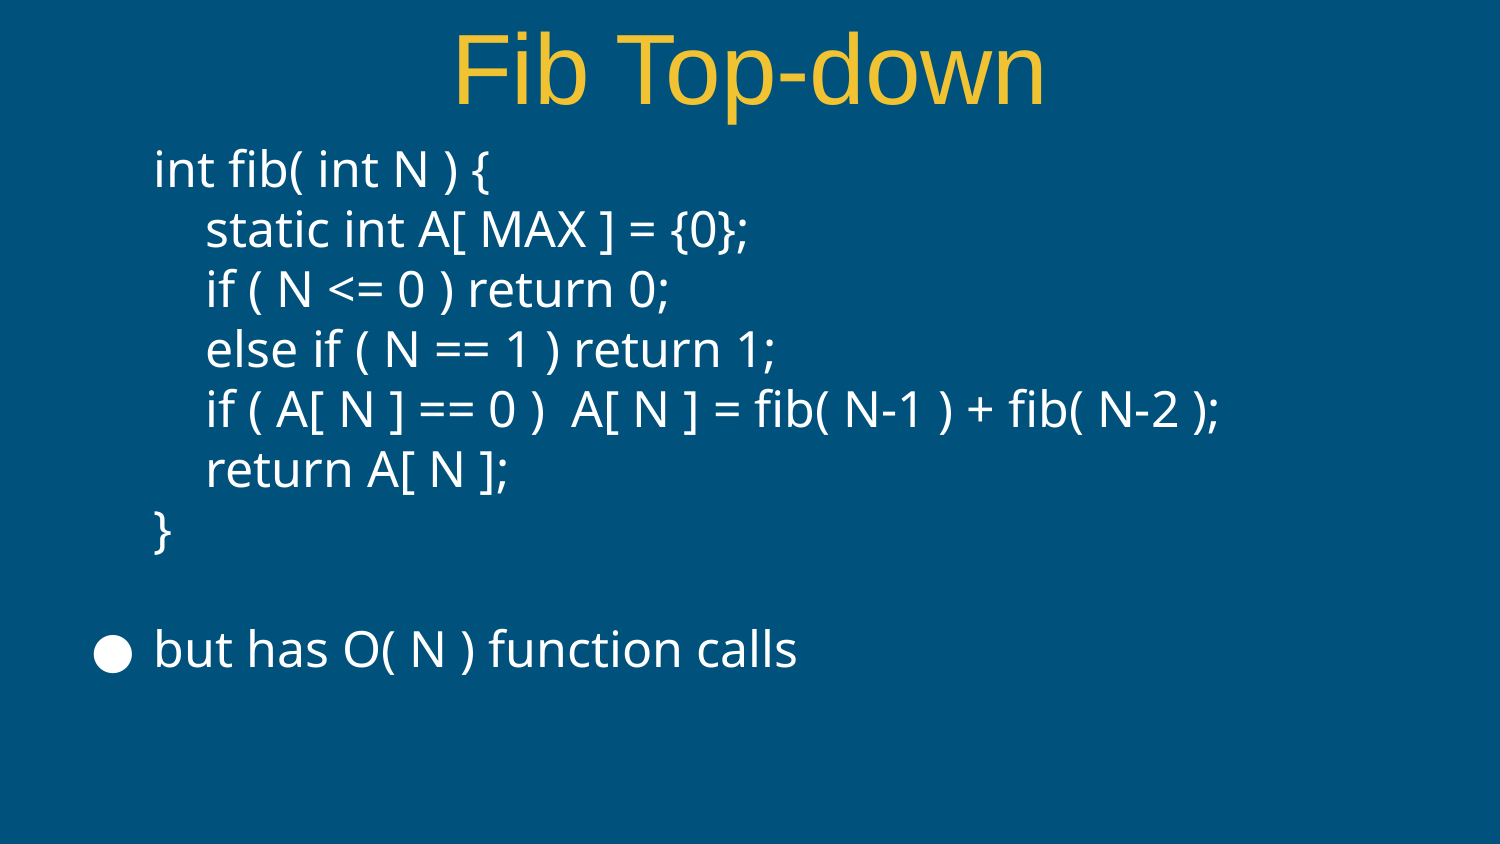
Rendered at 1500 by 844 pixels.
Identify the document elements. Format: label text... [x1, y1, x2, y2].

list int fib( int N ) { static int A[ MAX ] = {0}; if ( N <= 0 ) return 0; else if ( N == 1 ) return 1; if ( A[ N ] == 0 ) A[ N ] = fib( N-1 ) + fib( N-2 ); return A[ N ]; } but has O( N ) function calls [63, 122, 1437, 733]
title Fib Top-down [63, 25, 1437, 122]
